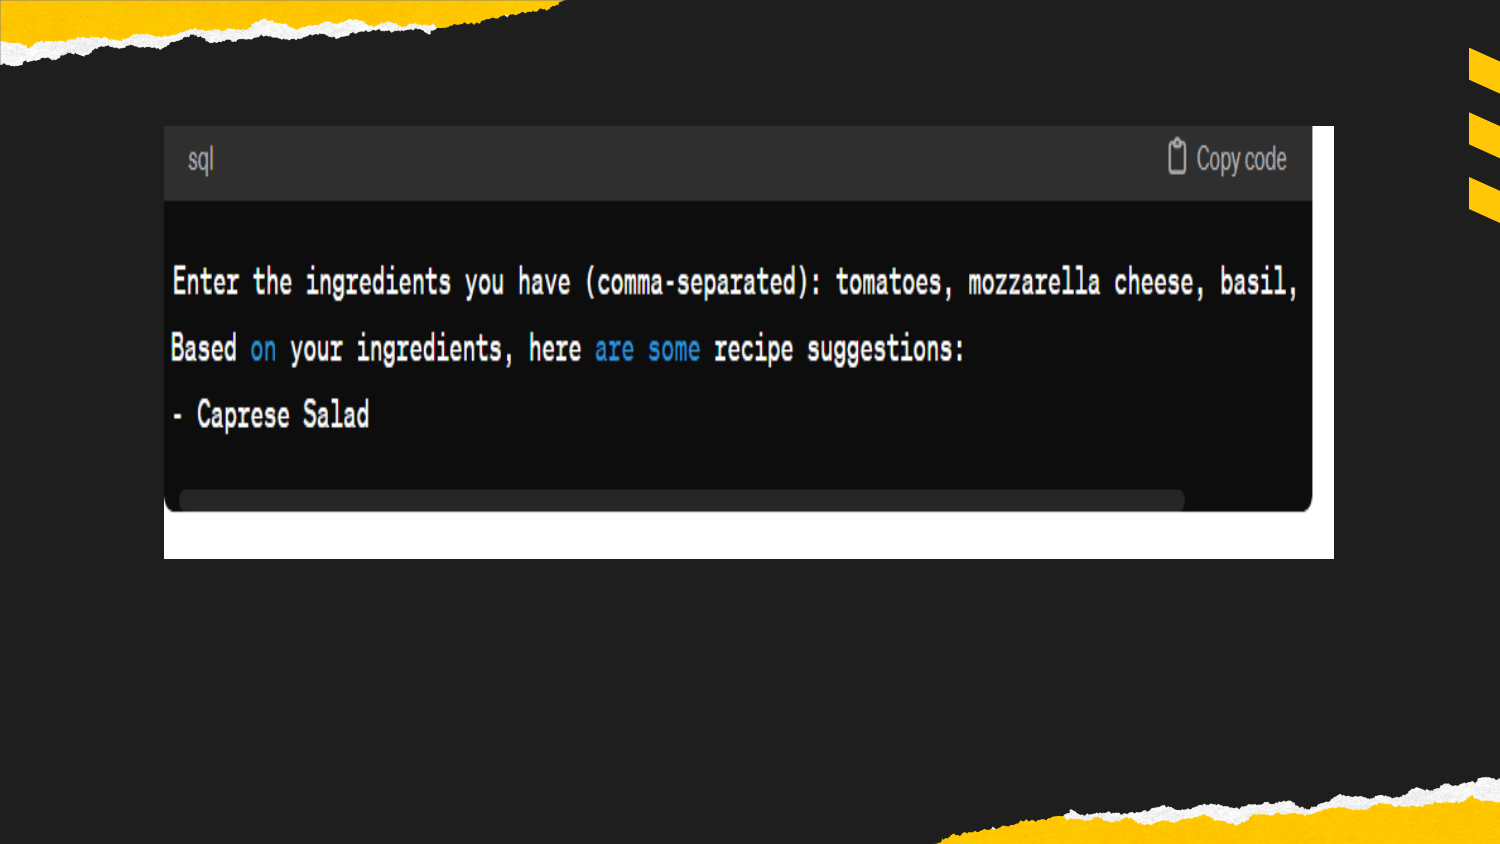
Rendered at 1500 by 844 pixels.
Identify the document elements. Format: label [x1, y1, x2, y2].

picture [164, 126, 1335, 559]
picture [1, 1, 567, 67]
list [147, 51, 1412, 793]
picture [932, 776, 1500, 844]
